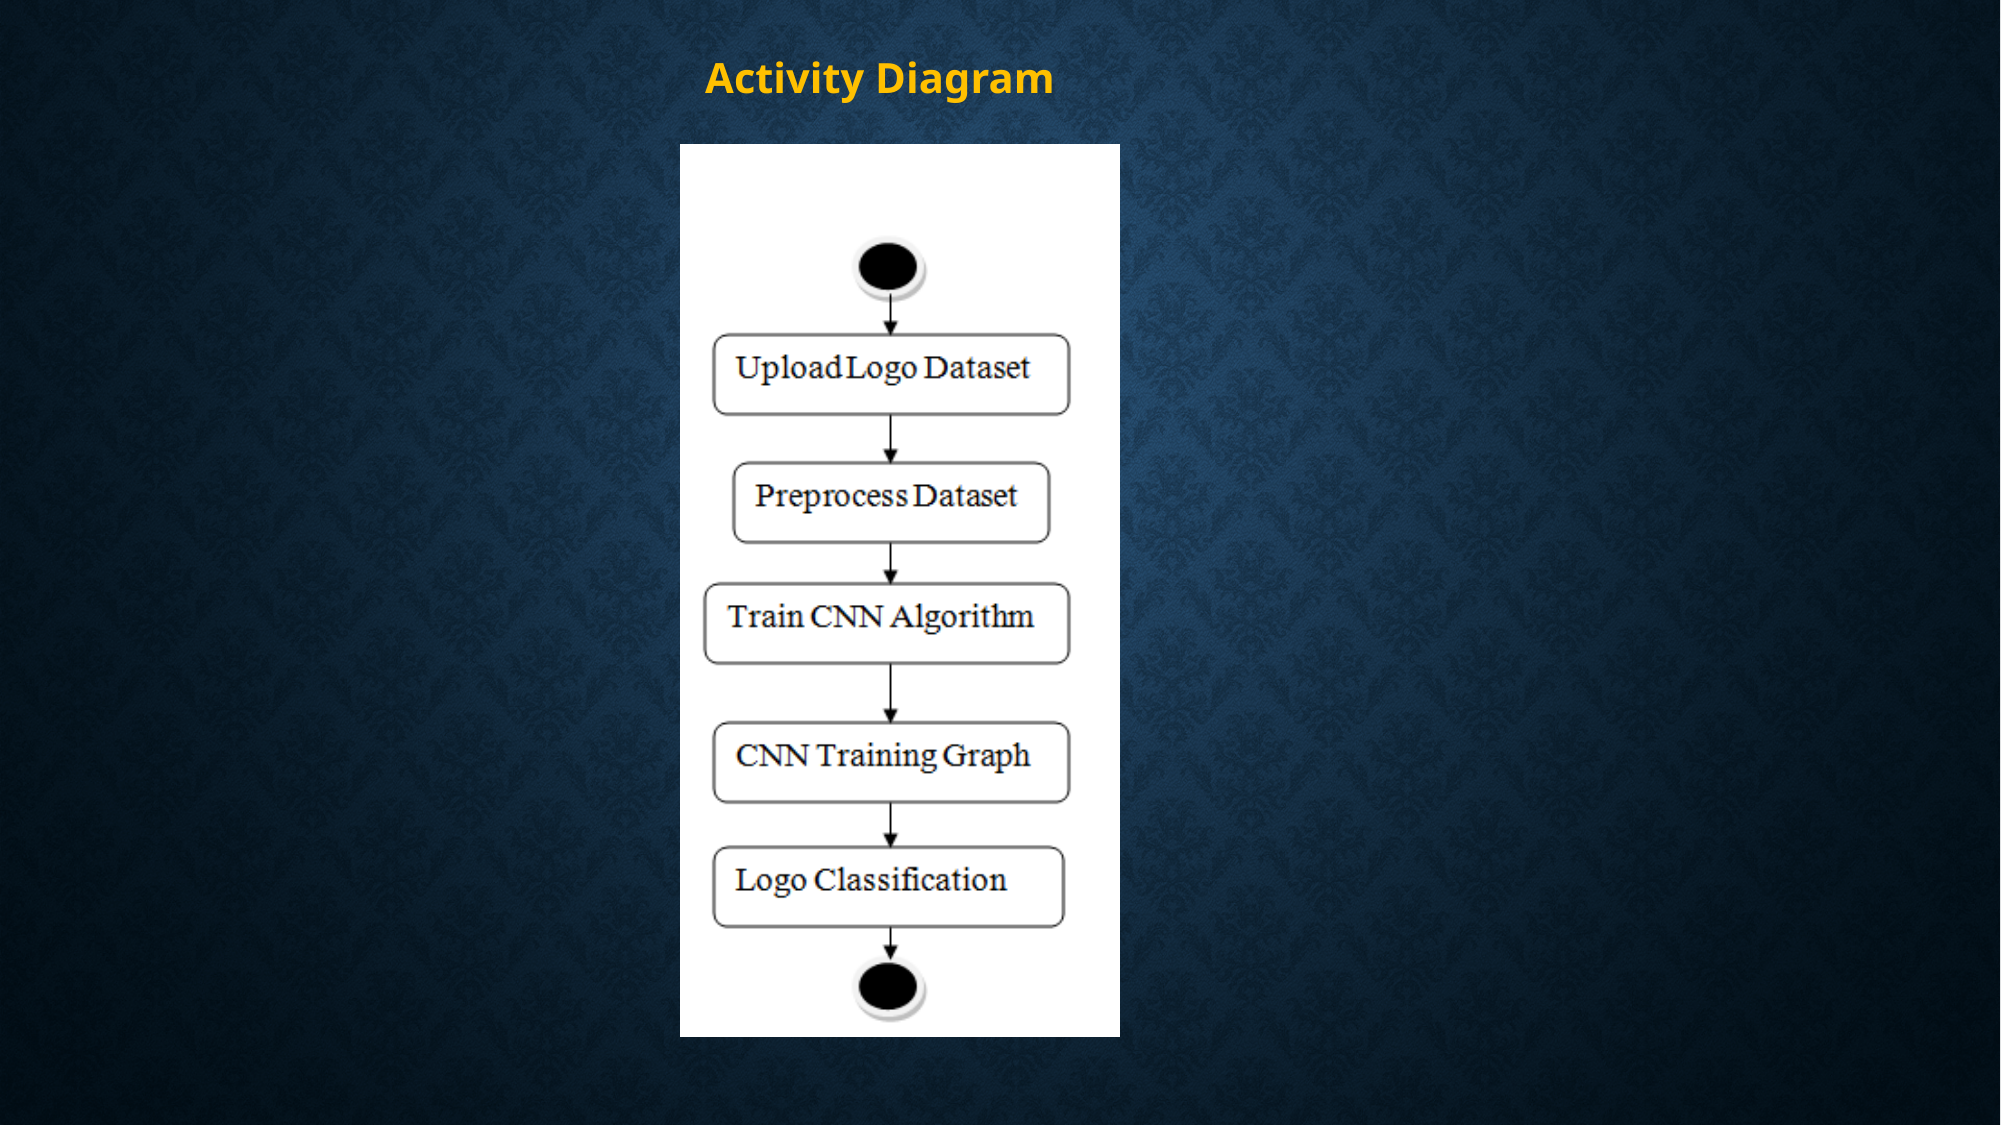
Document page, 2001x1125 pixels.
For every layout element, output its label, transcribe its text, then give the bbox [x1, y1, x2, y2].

picture [680, 143, 1120, 1038]
text_box Activity Diagram [669, 44, 1500, 109]
